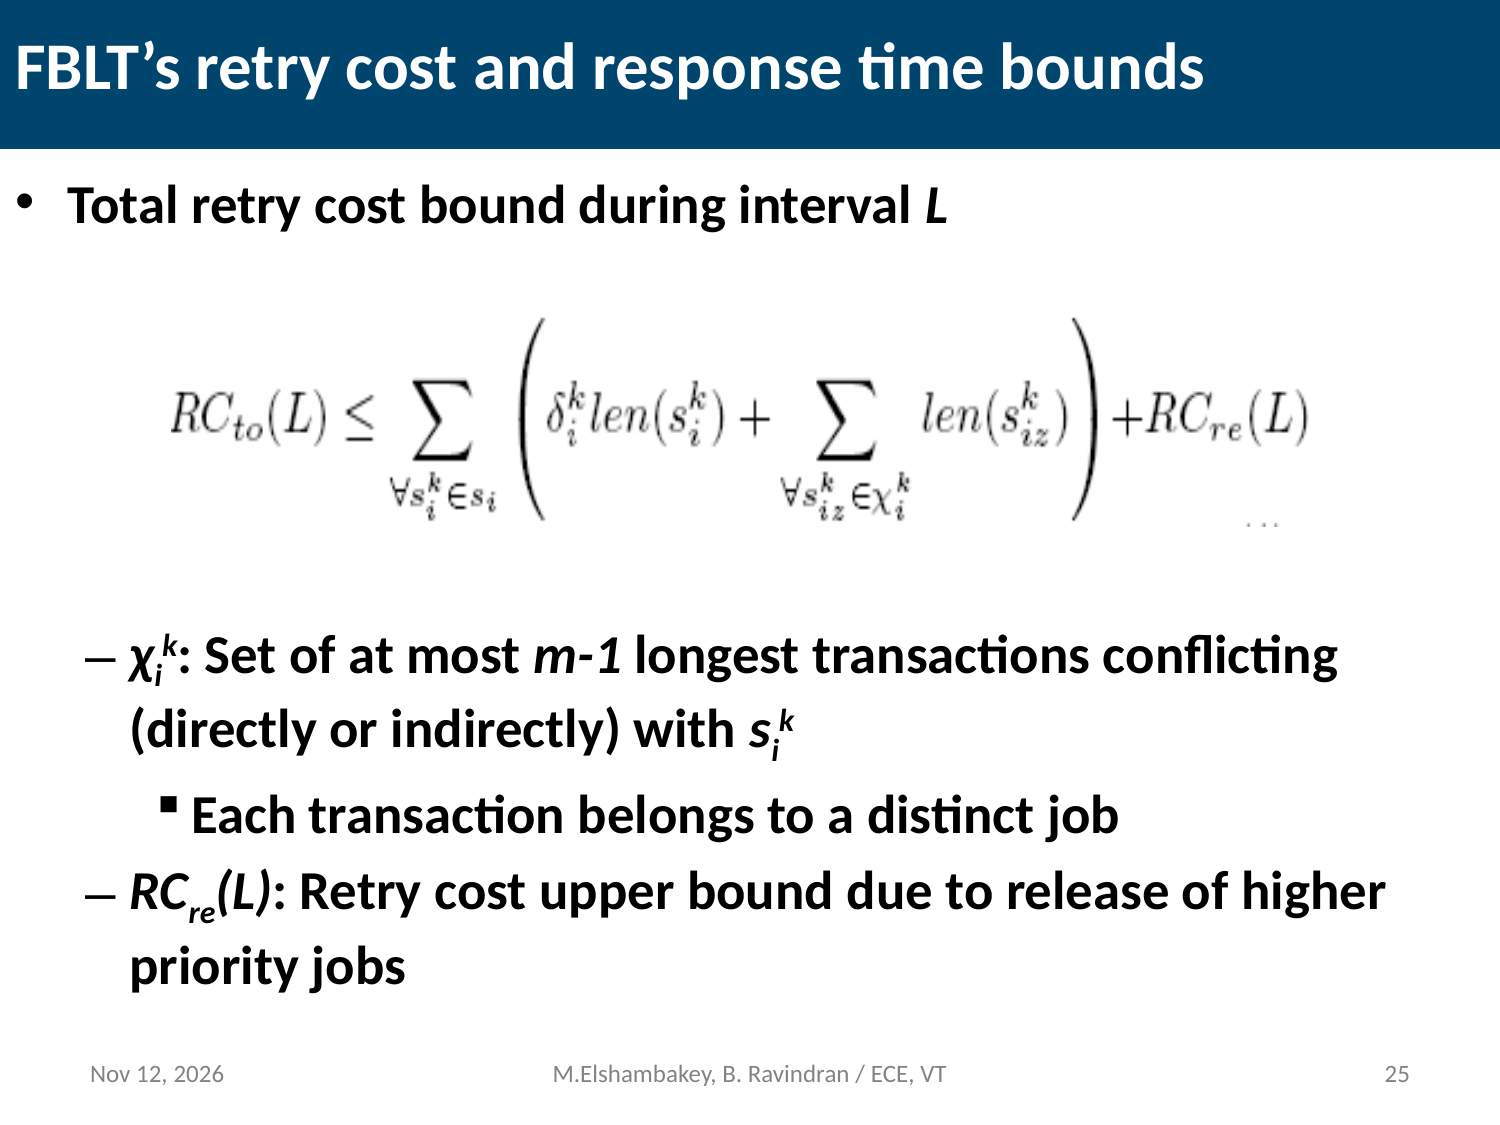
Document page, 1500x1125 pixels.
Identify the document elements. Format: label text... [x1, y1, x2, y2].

title FBLT’s retry cost and response time bounds [0, 0, 1418, 127]
footer M.Elshambakey, B. Ravindran / ECE, VT [277, 1042, 1223, 1103]
picture [170, 302, 1311, 528]
slide_number 24 [1246, 1042, 1425, 1103]
list Total retry cost bound during interval L χik: Set of at most m-1 longest transactions conflicting (directly or indirectly) with sik Each transaction belongs to a distinct job RCre(L): Retry cost upper bound due to release of higher priority jobs [0, 160, 1447, 1012]
slide_number 14-Mar-13 [75, 1042, 254, 1103]
